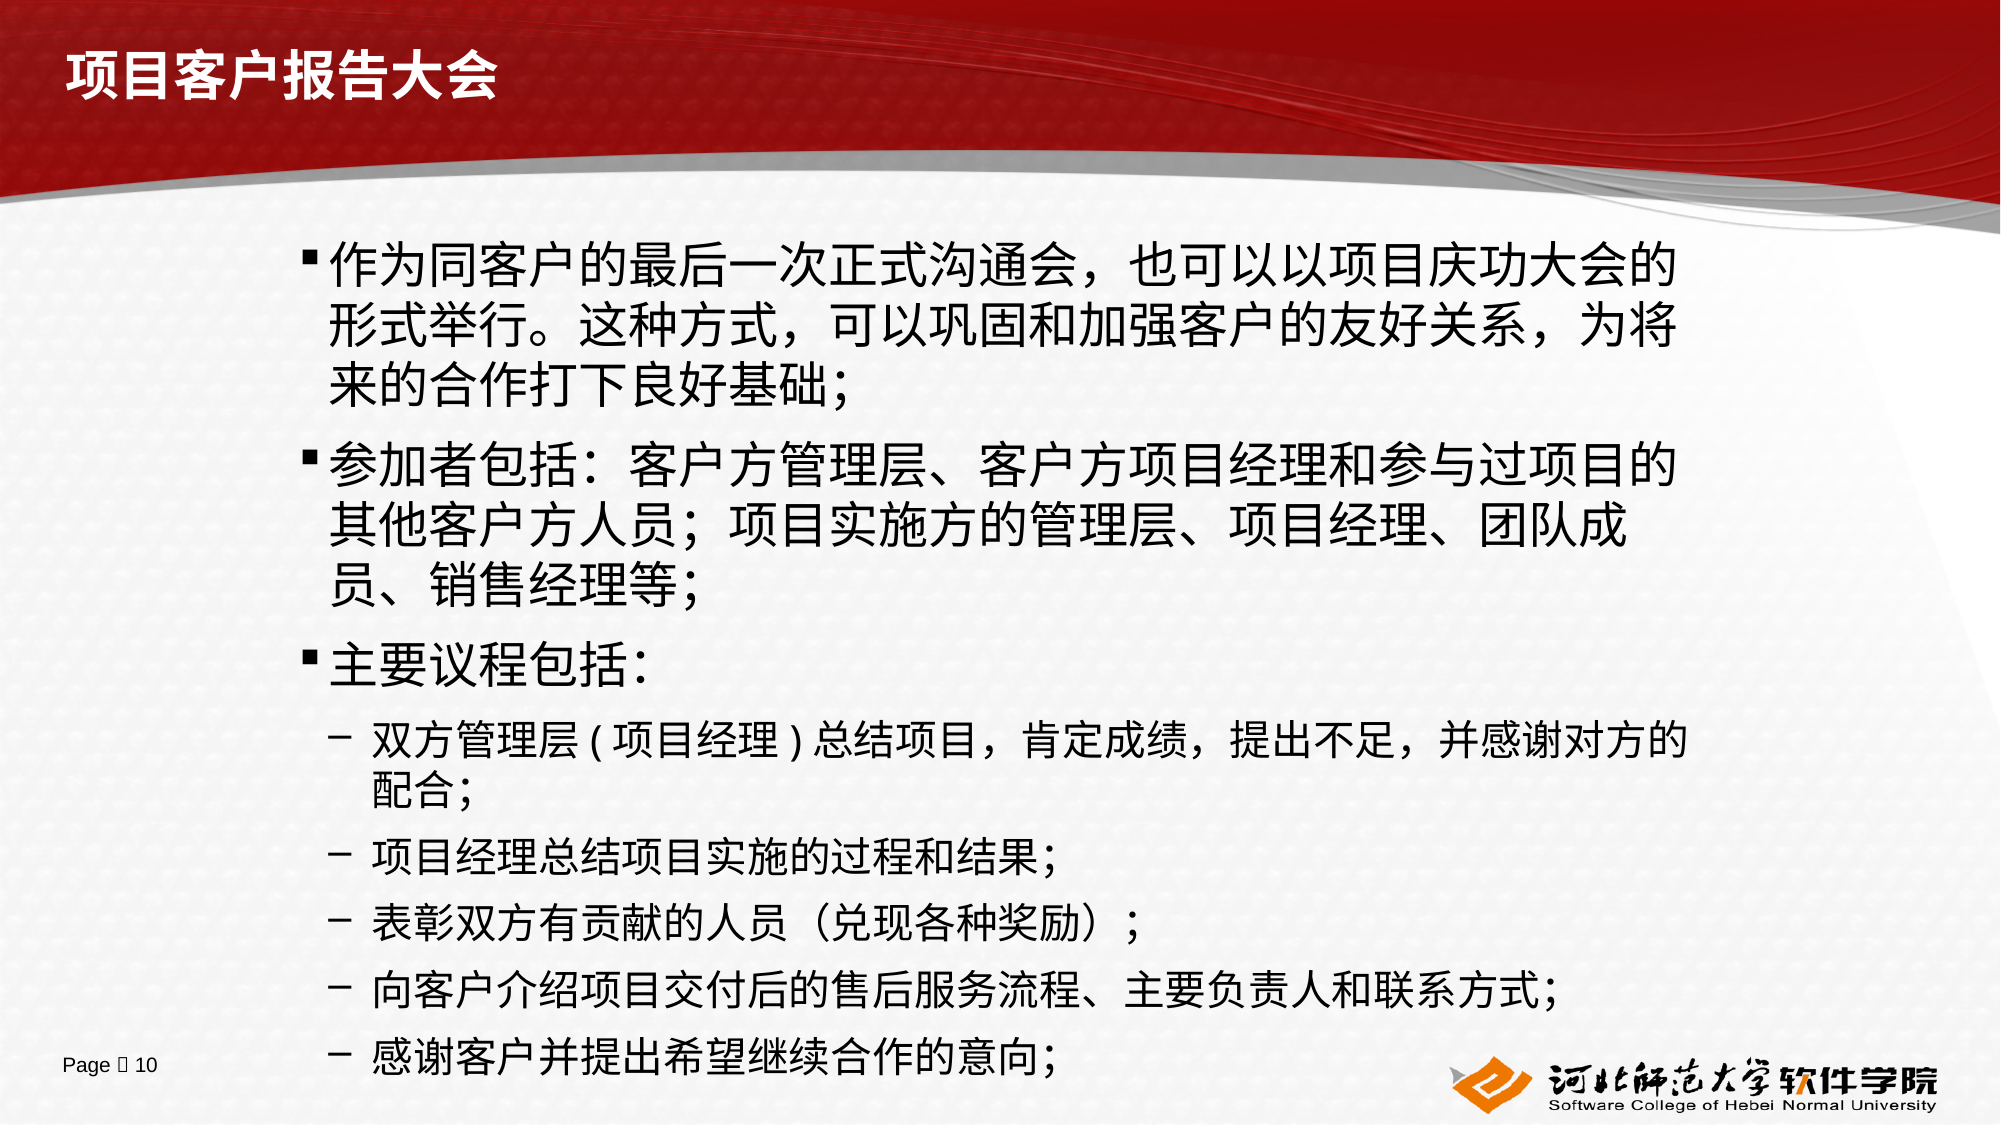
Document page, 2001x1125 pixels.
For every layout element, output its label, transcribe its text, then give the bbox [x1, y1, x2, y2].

picture [0, 0, 2001, 1125]
title 项目客户报告大会 [65, 41, 1930, 148]
list 作为同客户的最后一次正式沟通会，也可以以项目庆功大会的形式举行。这种方式，可以巩固和加强客户的友好关系，为将来的合作打下良好基础； 参加者包括：客户方管理层、客户方项目经理和参与过项目的其他客户方人员；项目实施方的管理层、项目经理、团队成员、销售经理等； 主要议程包括： 双方管理层(项目经理)总结项目，肯定成绩，提出不足，并感谢对方的配合； 项目经理总结项目实施的过程和结果； 表彰双方有贡献的人员（兑现各种奖励）； 向客户介绍项目交付后的售后服务流程、主要负责人和联系方式； 感谢客户并提出希望继续合作的意向； [298, 233, 1698, 1125]
